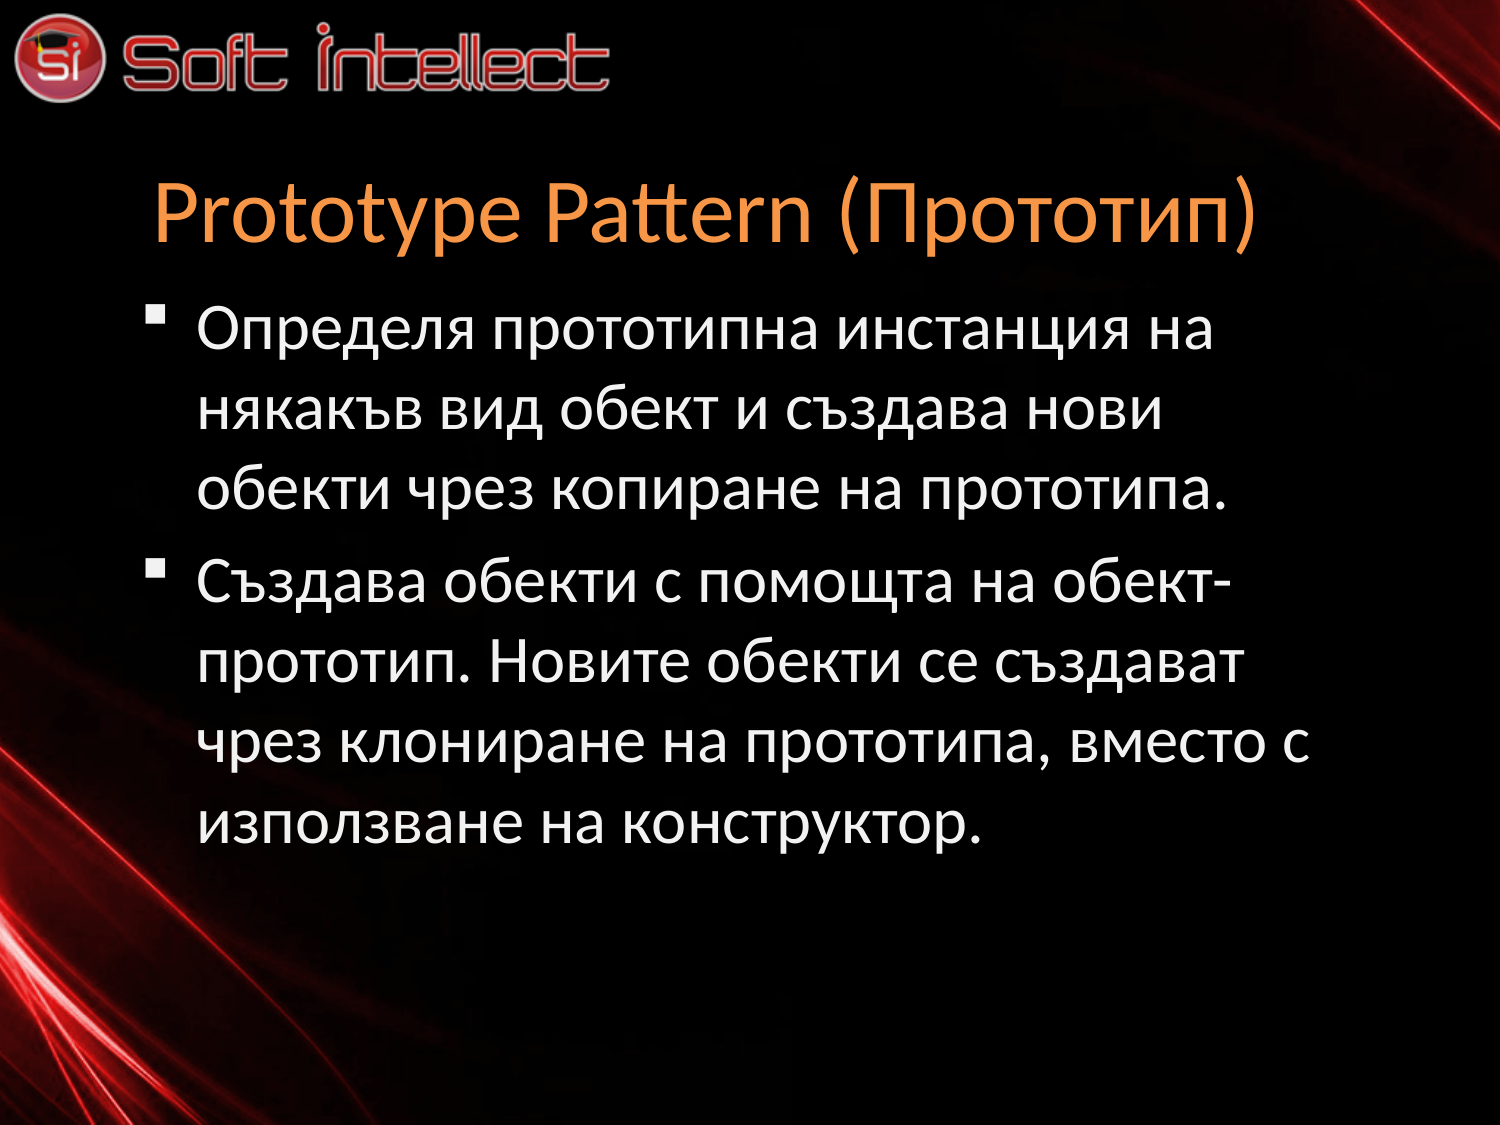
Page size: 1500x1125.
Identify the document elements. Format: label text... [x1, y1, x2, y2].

title Prototype Pattern (Прототип) [137, 112, 1488, 300]
list Определя прототипна инстанция на някакъв вид обект и създава нови обекти чрез копиране на прототипа. Създава обекти с помощта на обект-прототип. Новите обекти се създават чрез клониране на прототипа, вместо с използване на конструктор. [125, 275, 1375, 1018]
picture [0, 0, 1500, 1125]
